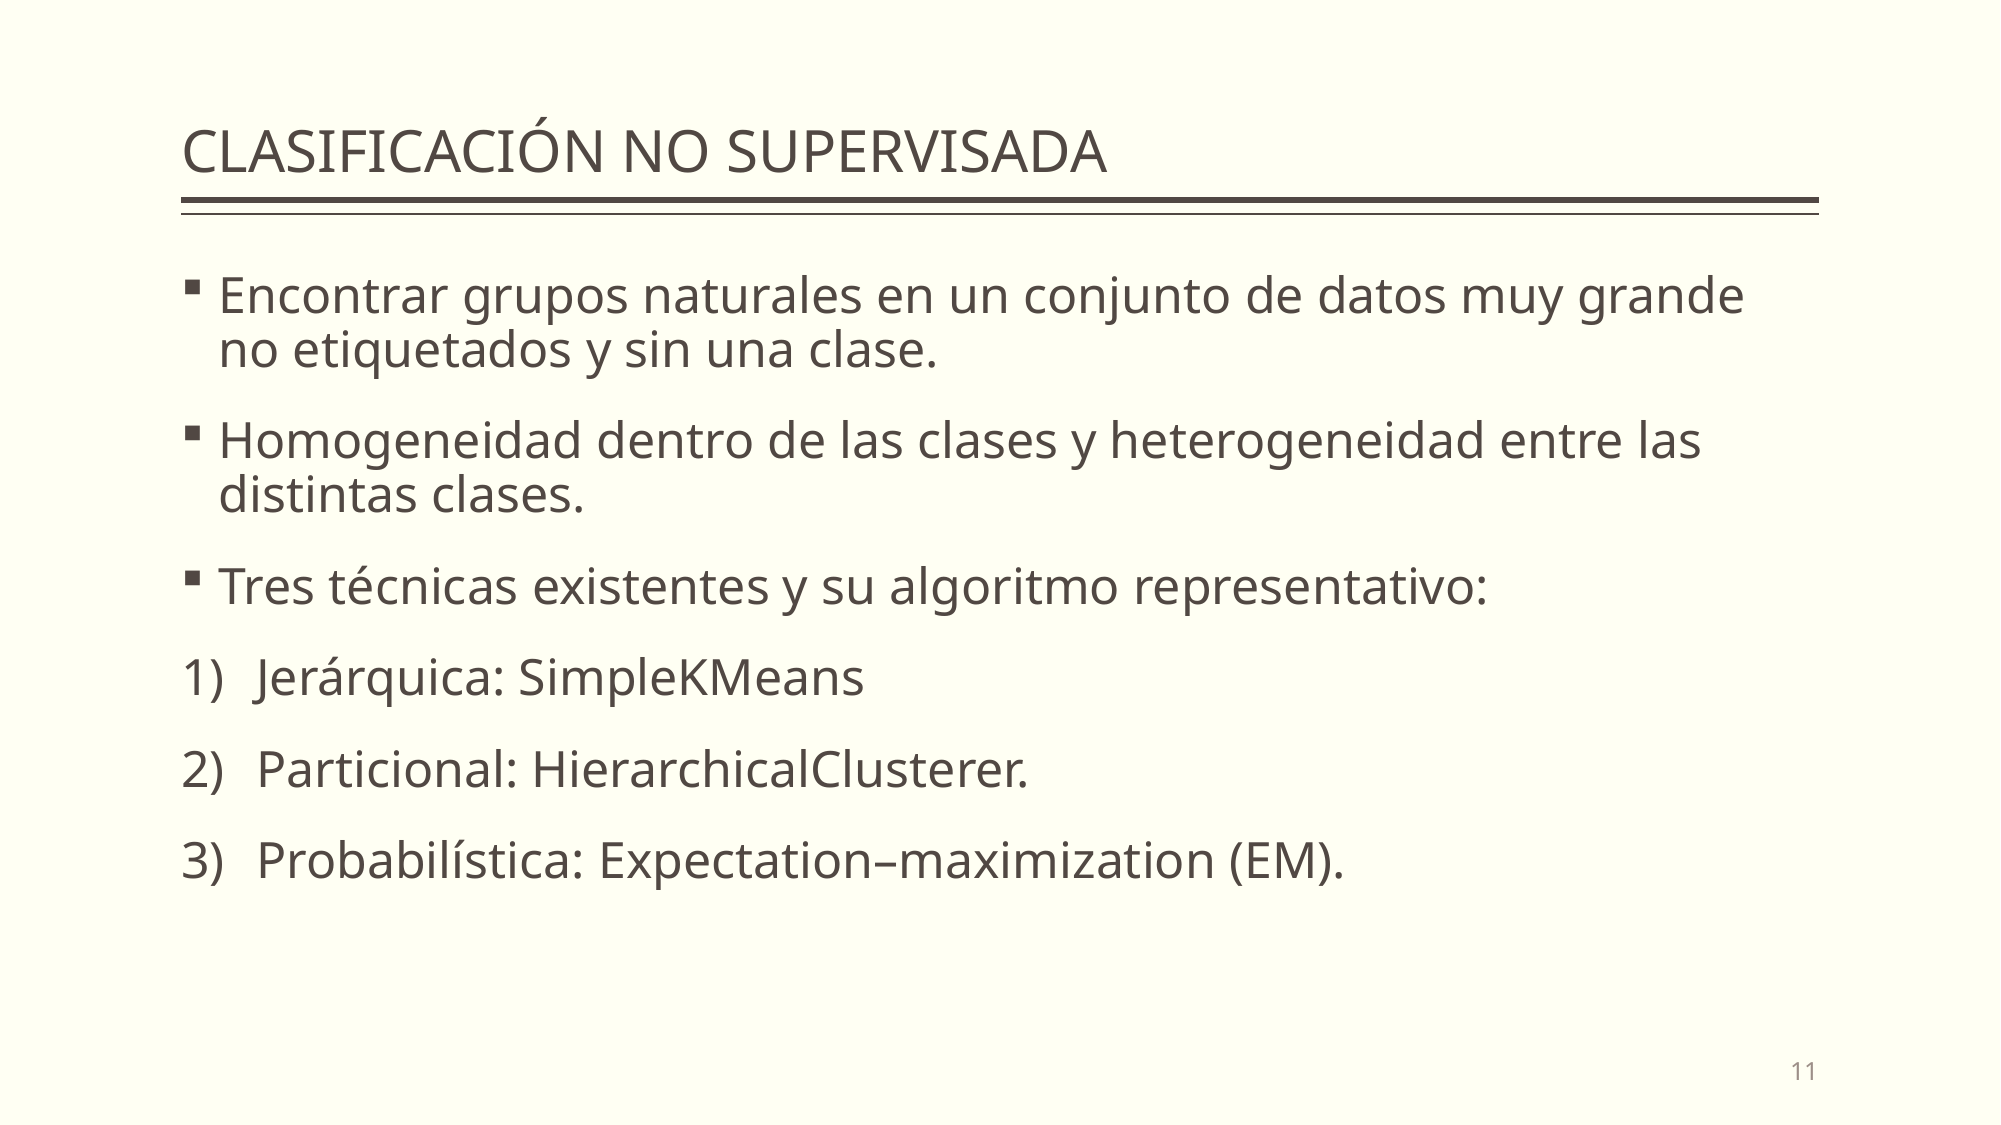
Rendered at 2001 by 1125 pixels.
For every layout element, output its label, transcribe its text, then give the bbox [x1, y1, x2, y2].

title CLASIFICACIÓN NO SUPERVISADA [181, 12, 1819, 193]
list Encontrar grupos naturales en un conjunto de datos muy grande no etiquetados y sin una clase. Homogeneidad dentro de las clases y heterogeneidad entre las distintas clases. Tres técnicas existentes y su algoritmo representativo: Jerárquica: SimpleKMeans Particional: HierarchicalClusterer. Probabilística: Expectation–maximization (EM). [181, 262, 1819, 1013]
slide_number 11 [1518, 1042, 1819, 1103]
